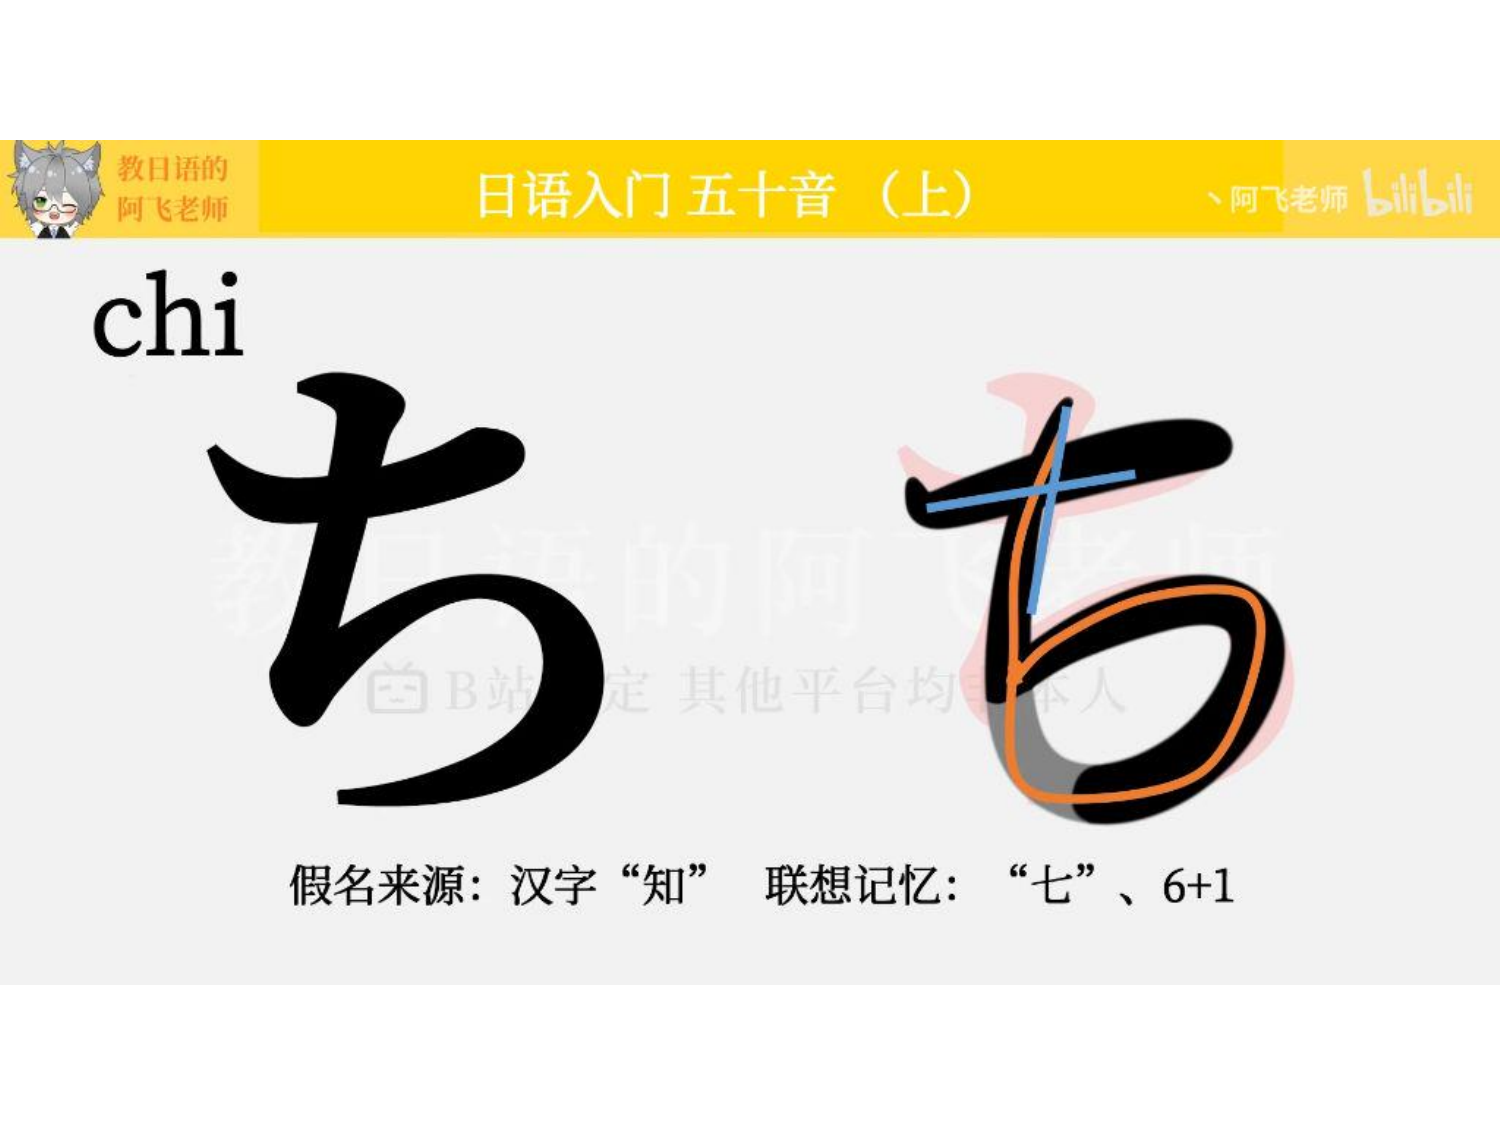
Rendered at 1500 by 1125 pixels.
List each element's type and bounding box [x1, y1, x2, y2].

picture [0, 140, 1500, 985]
